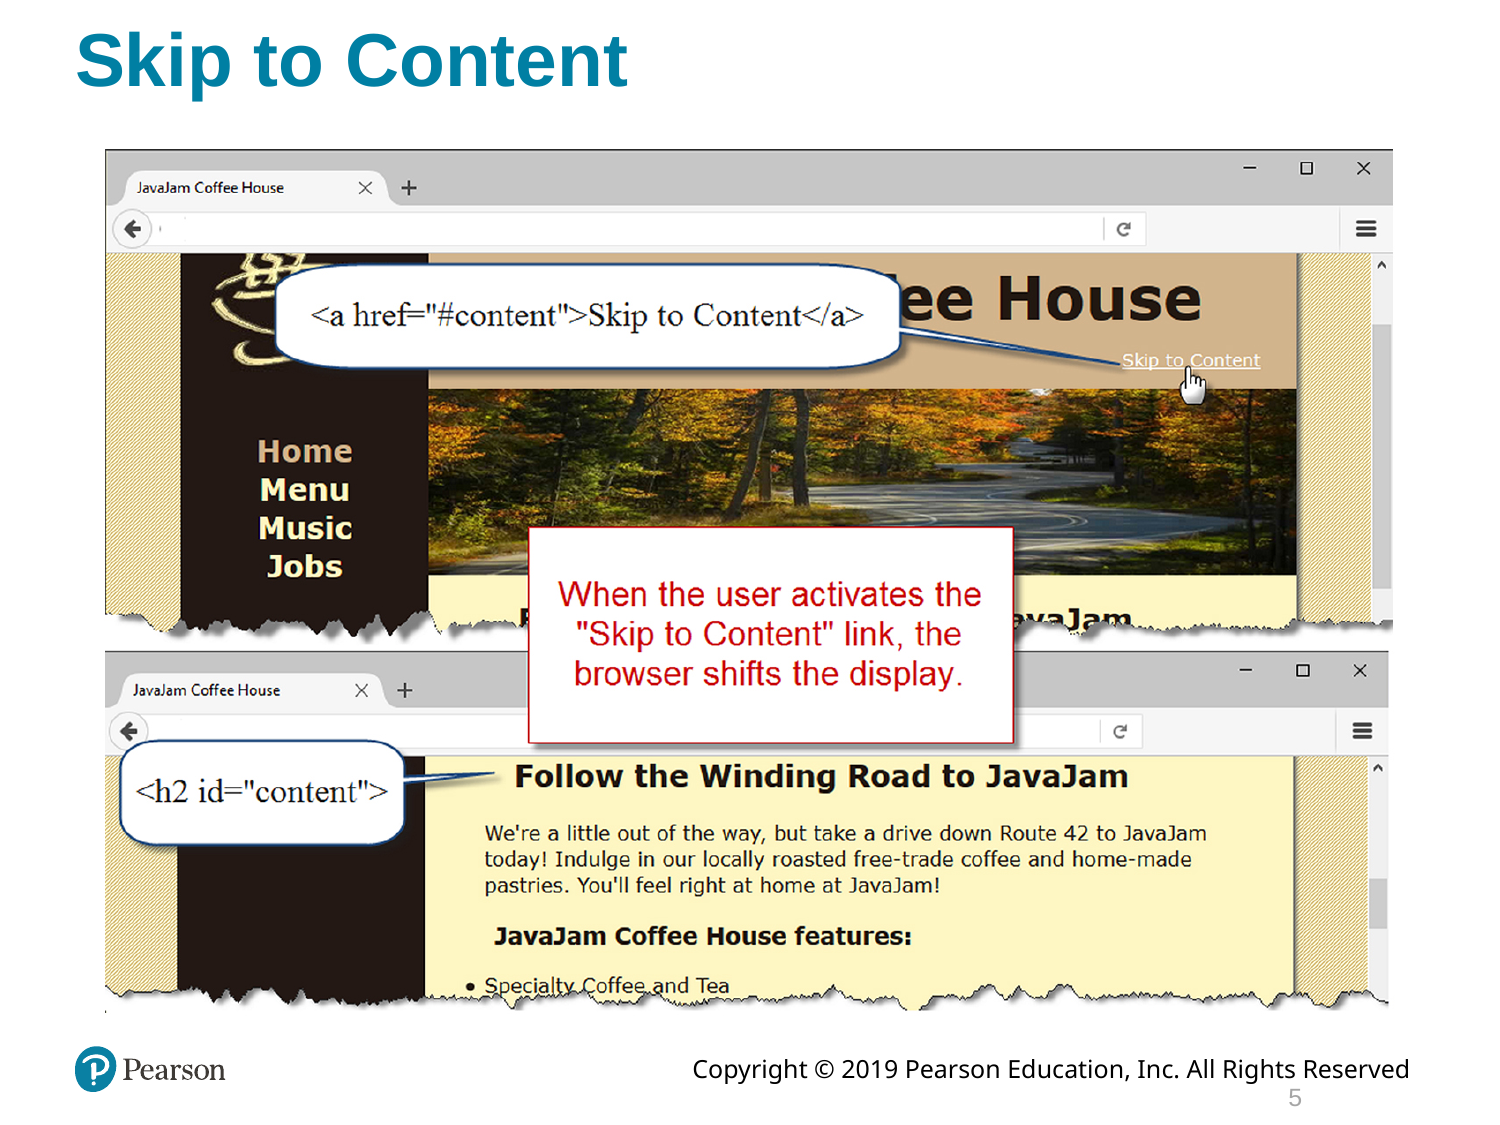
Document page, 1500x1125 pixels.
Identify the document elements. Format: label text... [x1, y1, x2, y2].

title Skip to Content [75, 0, 1413, 102]
picture [96, 139, 1402, 1021]
